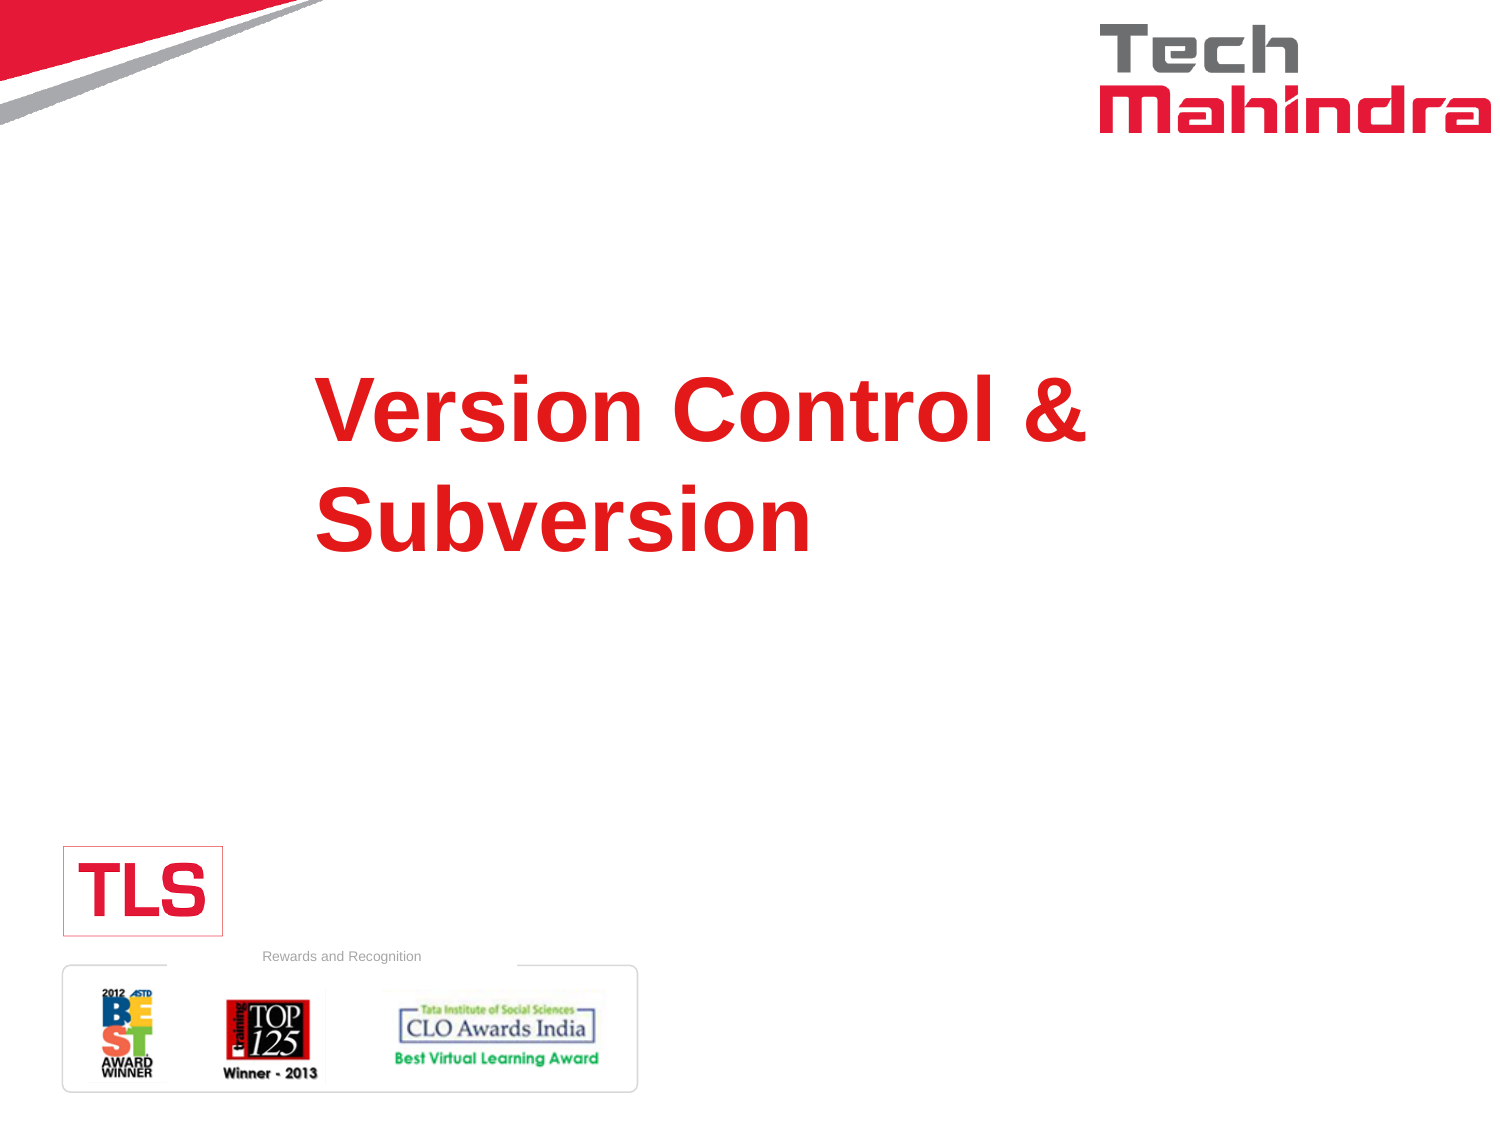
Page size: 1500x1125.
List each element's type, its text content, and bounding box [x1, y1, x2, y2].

picture [212, 989, 326, 1085]
picture [62, 845, 225, 938]
picture [1100, 24, 1491, 133]
picture [380, 987, 613, 1078]
title Version Control & Subversion [299, 340, 1204, 578]
picture [87, 977, 168, 1086]
picture [0, 0, 325, 125]
